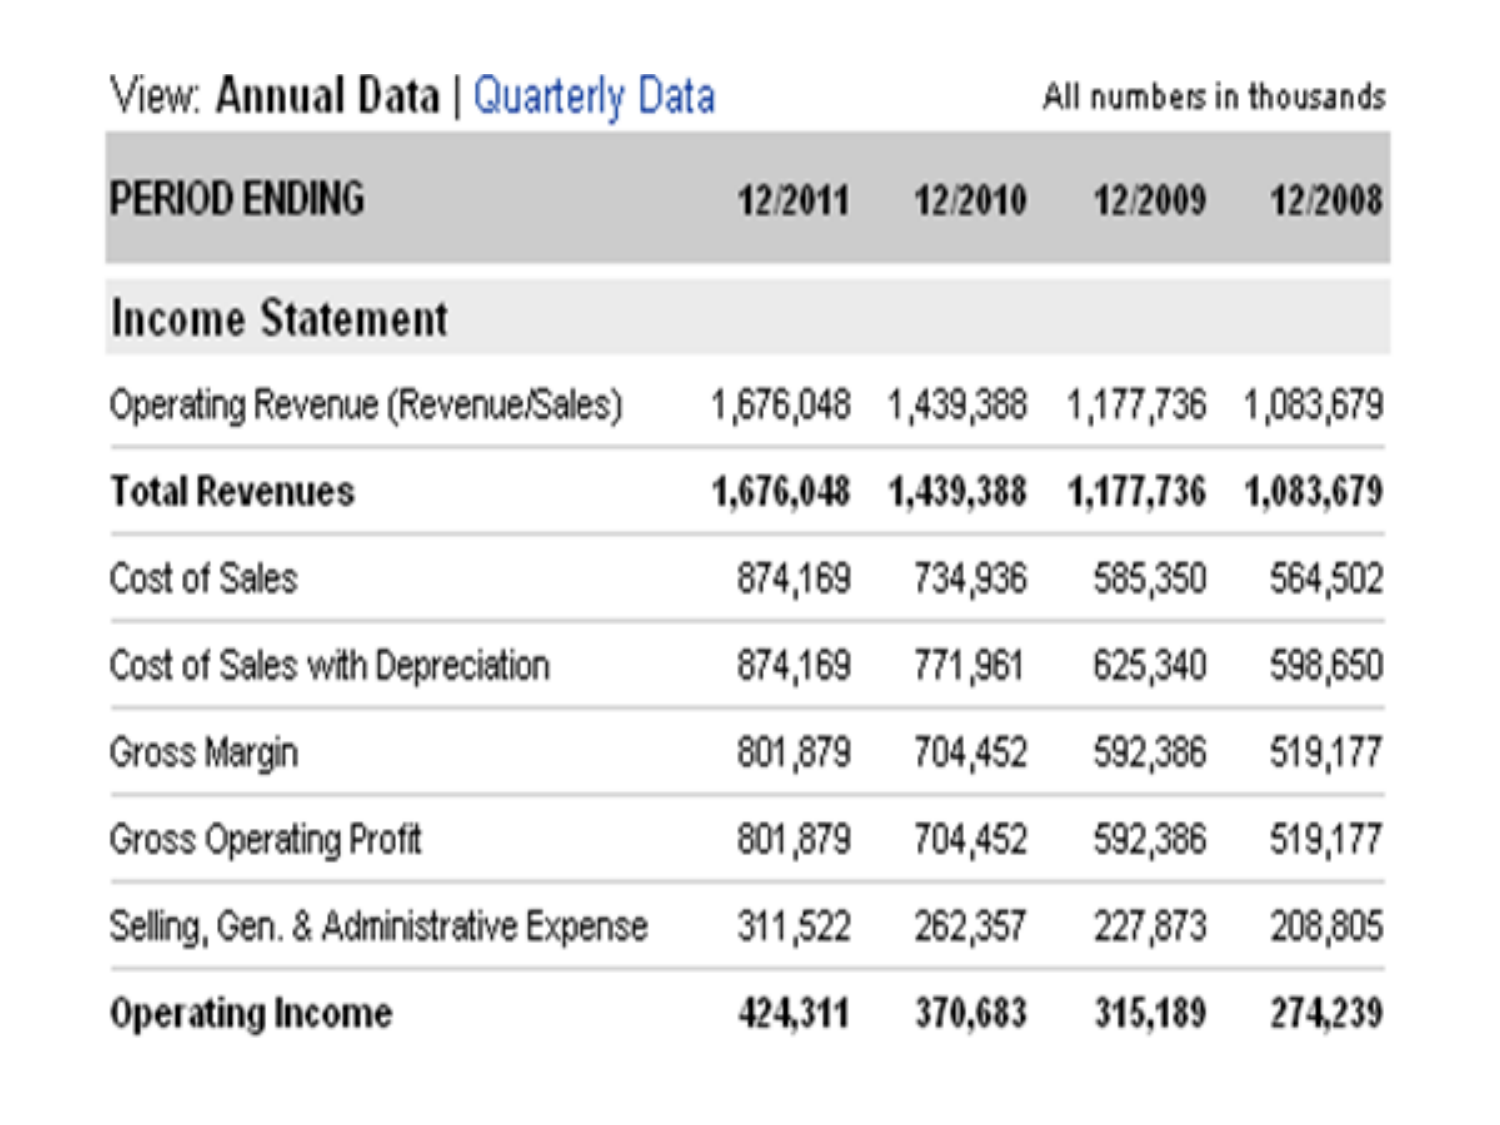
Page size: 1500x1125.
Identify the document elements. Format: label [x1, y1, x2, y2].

picture [80, 74, 1419, 1053]
